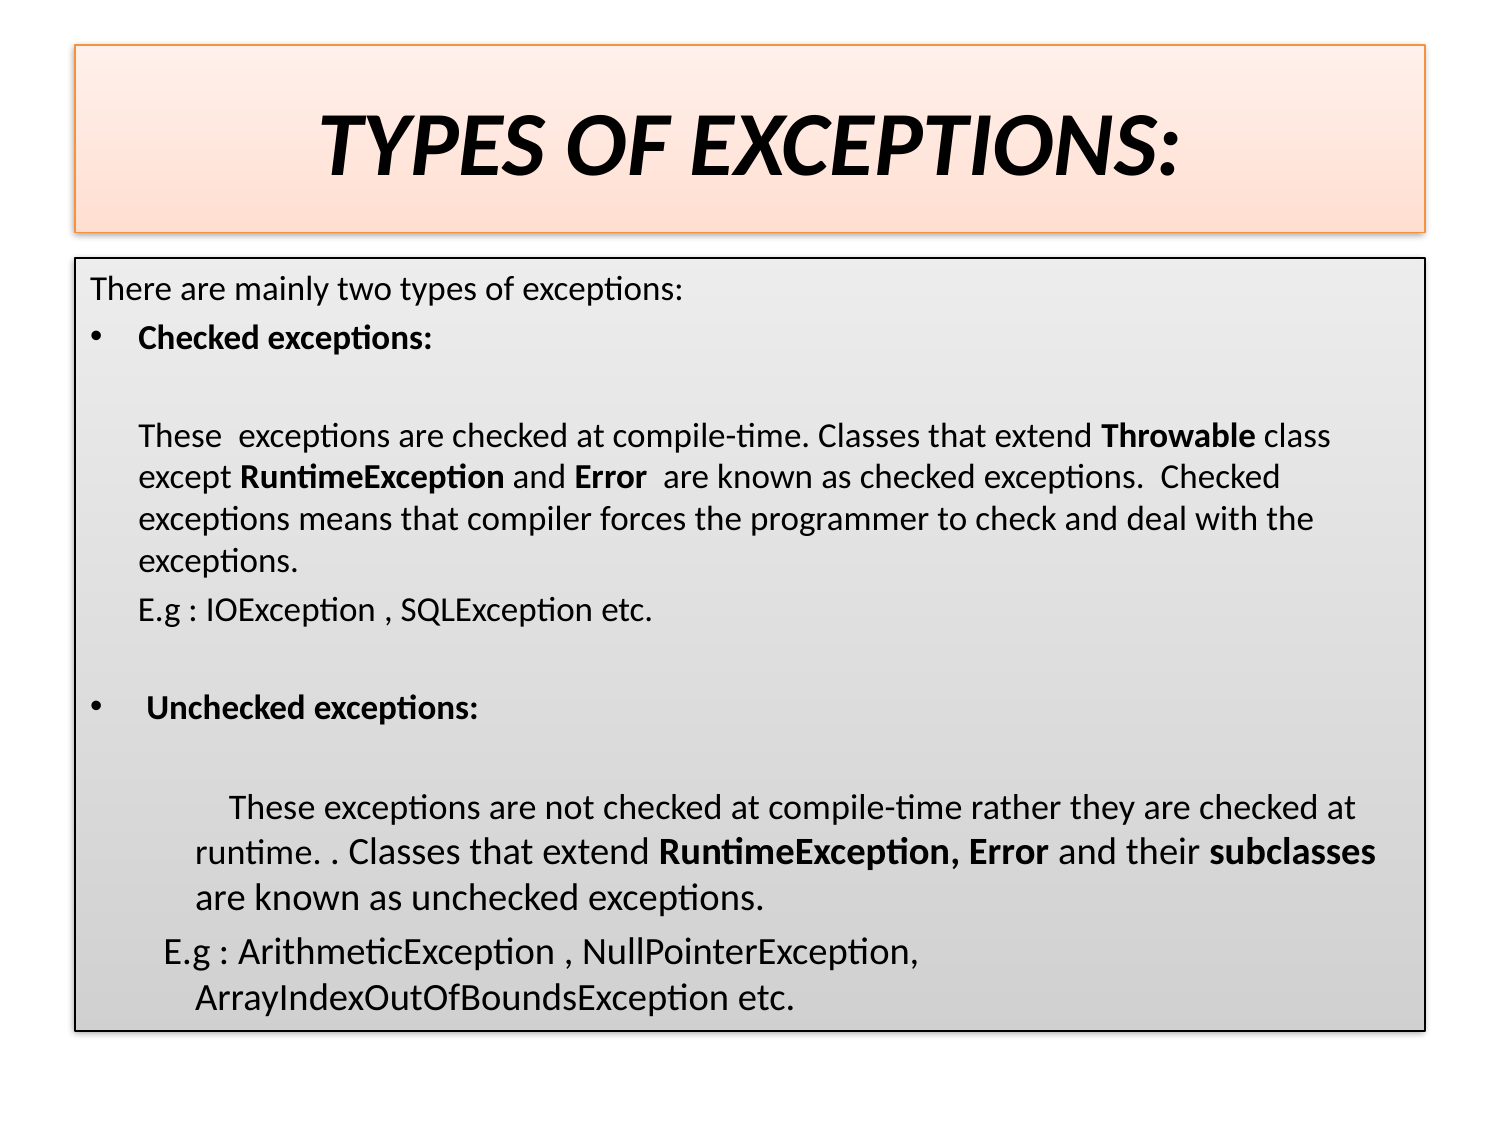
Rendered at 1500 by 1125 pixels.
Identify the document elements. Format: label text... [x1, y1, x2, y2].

title TYPES OF EXCEPTIONS: [74, 44, 1426, 233]
list There are mainly two types of exceptions: Checked exceptions: These exceptions are checked at compile-time. Classes that extend Throwable class except RuntimeException and Error are known as checked exceptions. Checked exceptions means that compiler forces the programmer to check and deal with the exceptions. E.g : IOException , SQLException etc. Unchecked exceptions: These exceptions are not checked at compile-time rather they are checked at runtime. . Classes that extend RuntimeException, Error and their subclasses are known as unchecked exceptions. E.g : ArithmeticException , NullPointerException, ArrayIndexOutOfBoundsException etc. [74, 257, 1426, 1032]
